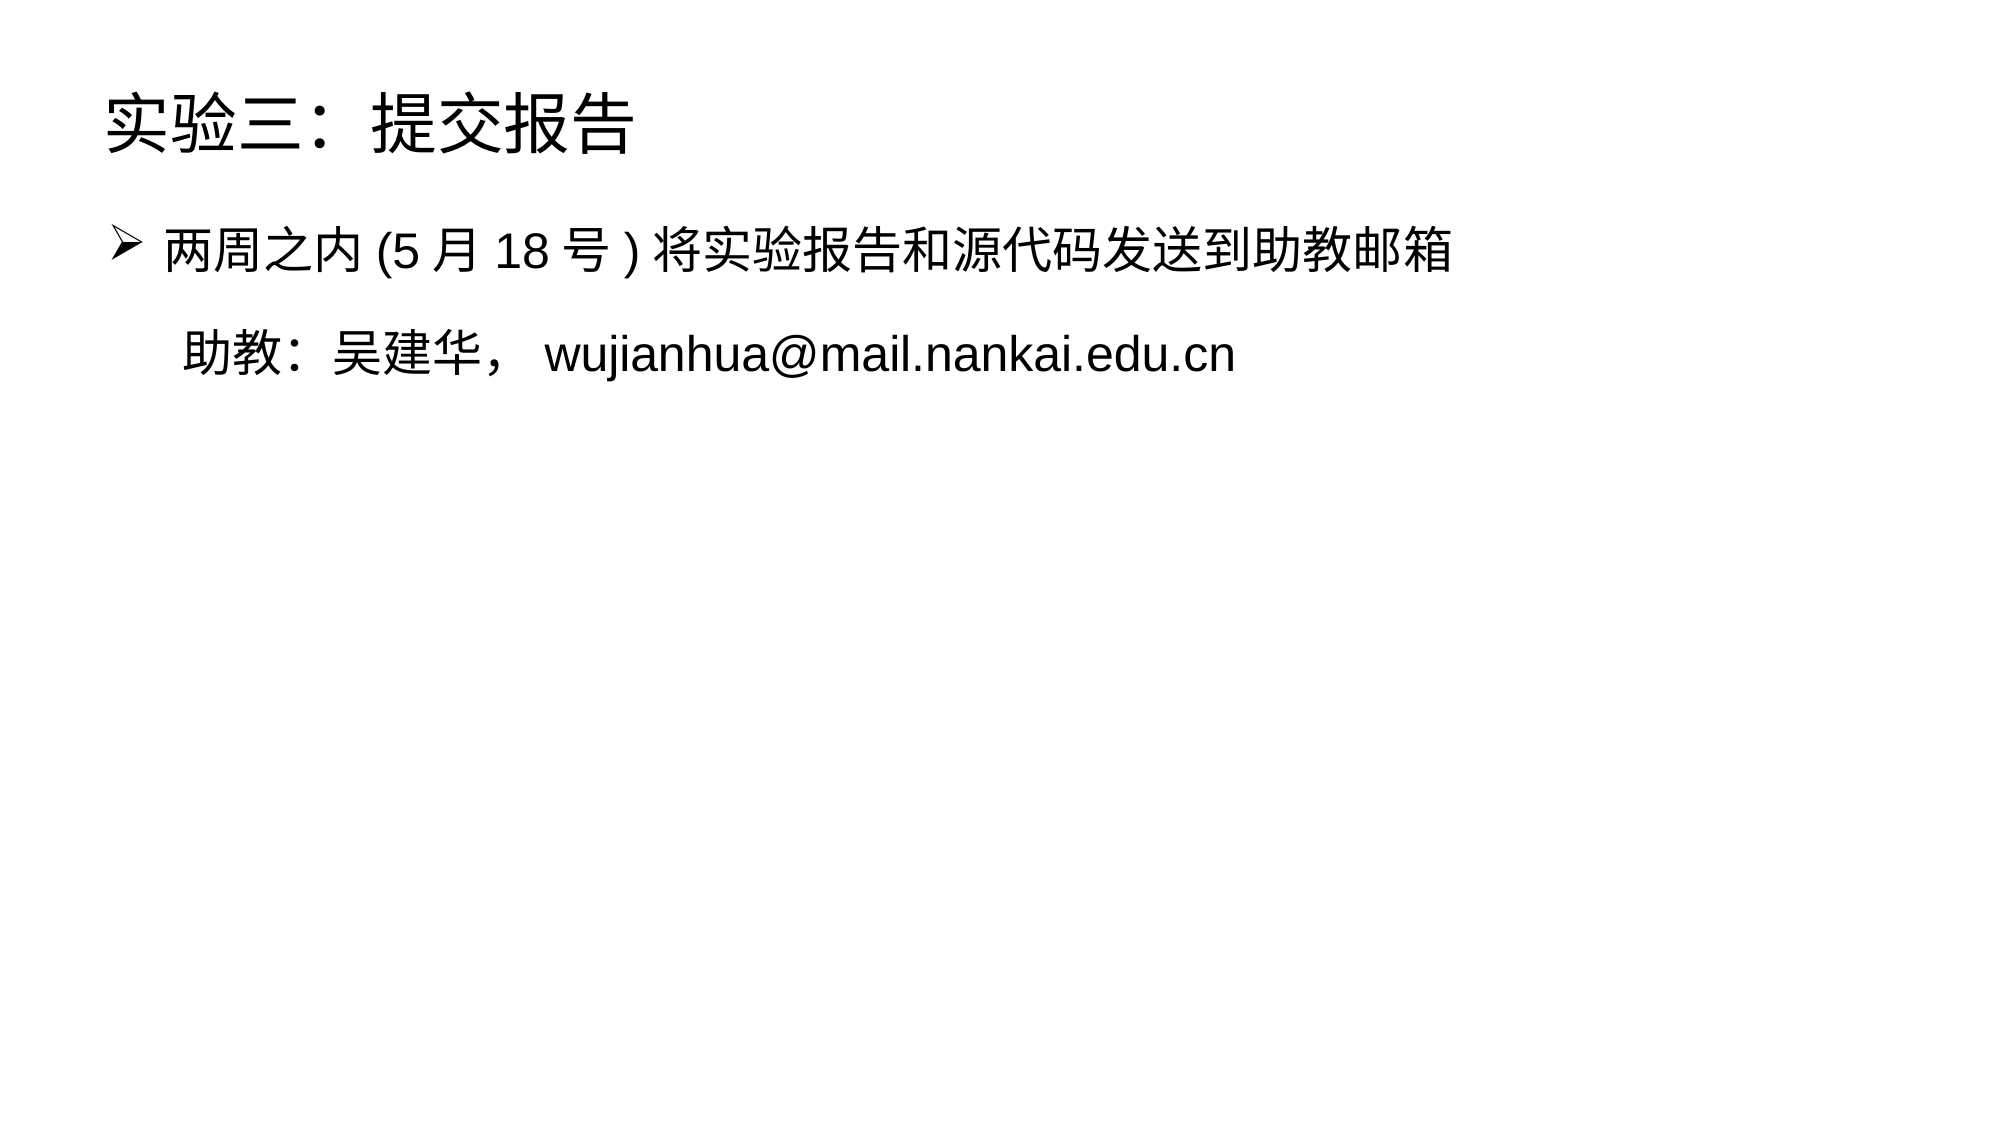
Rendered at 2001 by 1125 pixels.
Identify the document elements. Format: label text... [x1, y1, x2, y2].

text_box 助教：吴建华，wujianhua@mail.nankai.edu.cn [133, 313, 1252, 389]
text_box 实验三：提交报告 [88, 74, 653, 170]
text_box 两周之内(5月18号)将实验报告和源代码发送到助教邮箱 [92, 211, 1855, 287]
